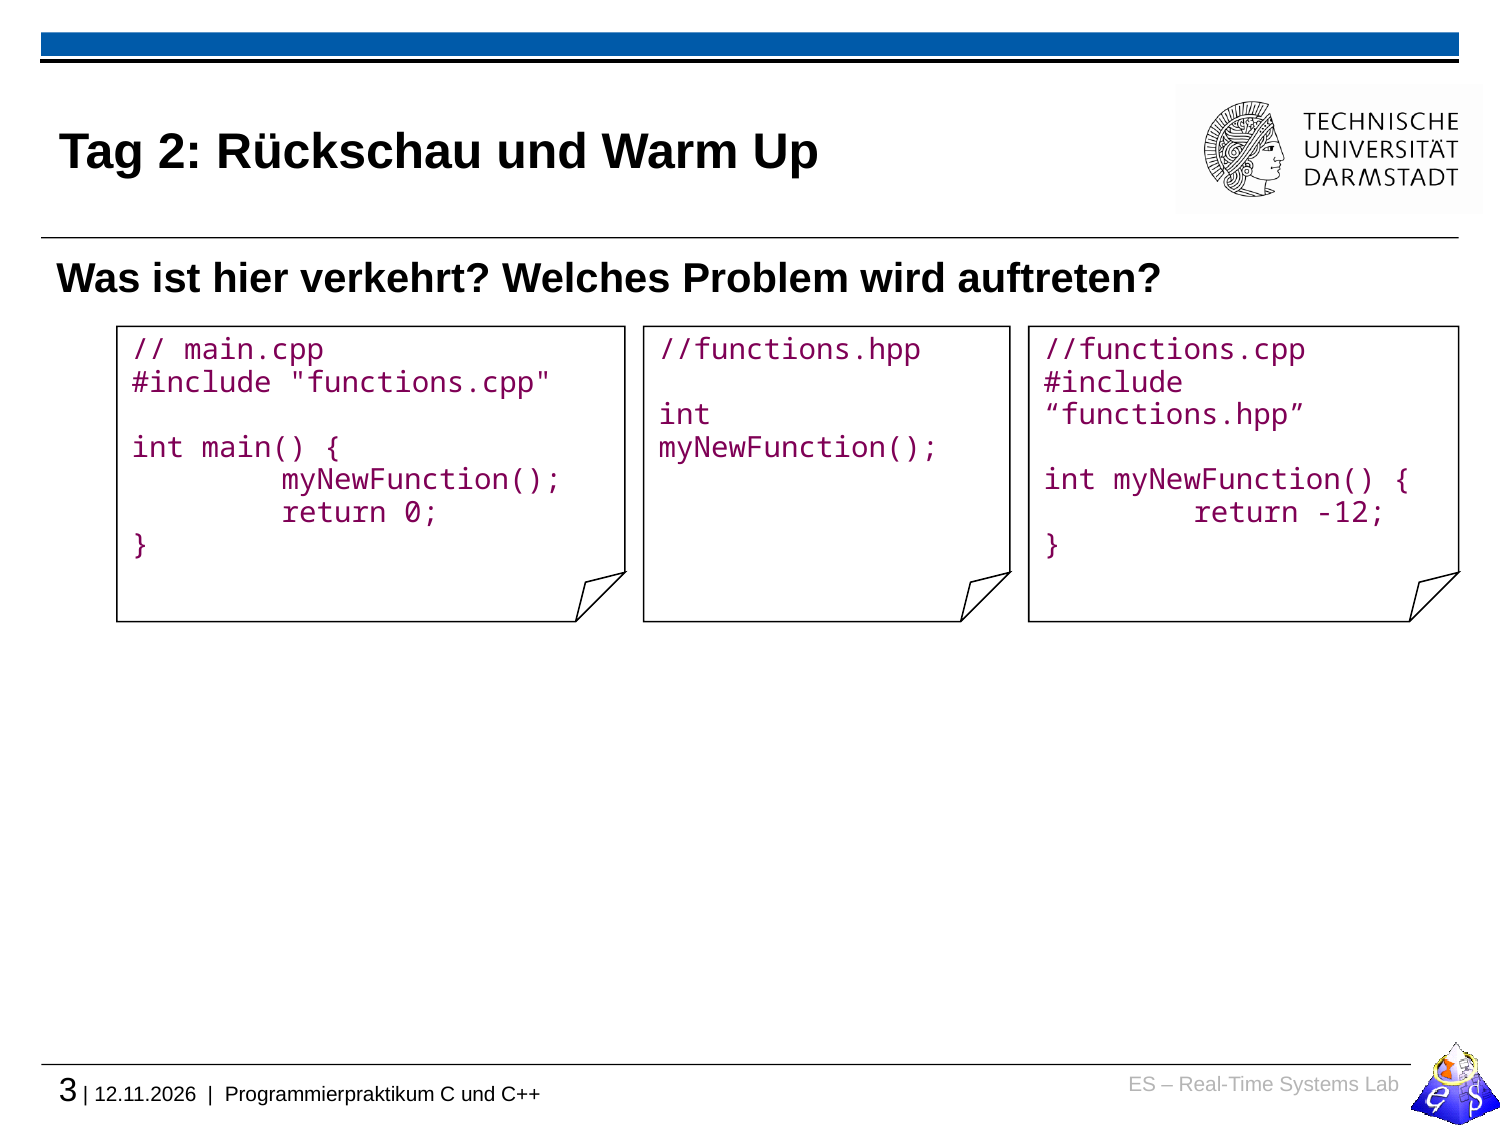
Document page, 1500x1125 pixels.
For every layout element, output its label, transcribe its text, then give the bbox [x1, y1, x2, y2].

text_box // main.cpp #include "functions.cpp" int main() { myNewFunction(); return 0; } [116, 326, 625, 622]
text_box //functions.hpp int myNewFunction(); [643, 326, 1010, 622]
text_box //functions.cpp #include “functions.hpp” int myNewFunction() { return -12; } [1028, 326, 1459, 622]
title Tag 2: Rückschau und Warm Up [58, 80, 1187, 218]
picture [1187, 84, 1483, 214]
list Was ist hier verkehrt? Welches Problem wird auftreten? [41, 243, 1459, 327]
picture [1411, 1041, 1500, 1125]
